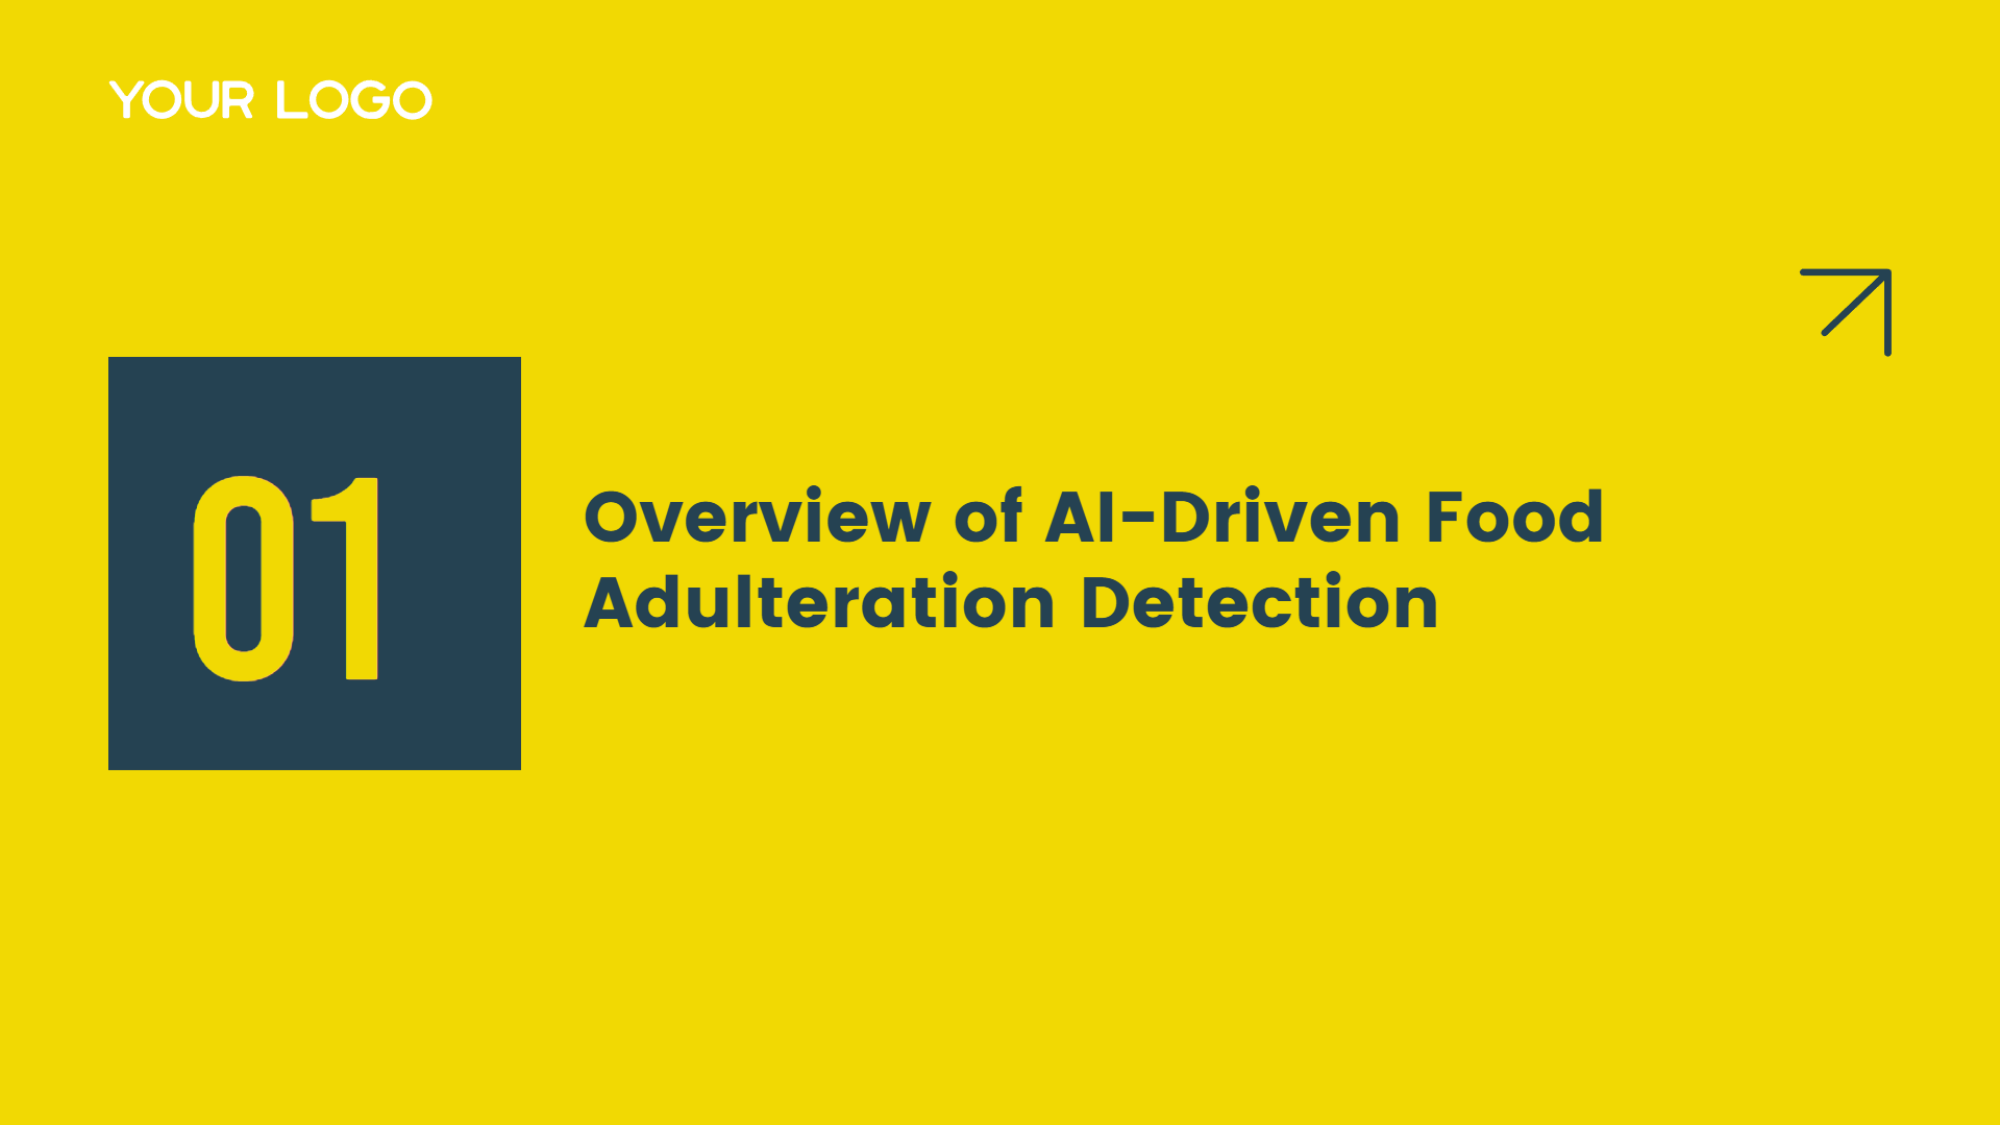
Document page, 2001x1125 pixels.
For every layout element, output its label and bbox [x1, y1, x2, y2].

list [0, 0, 2000, 1125]
